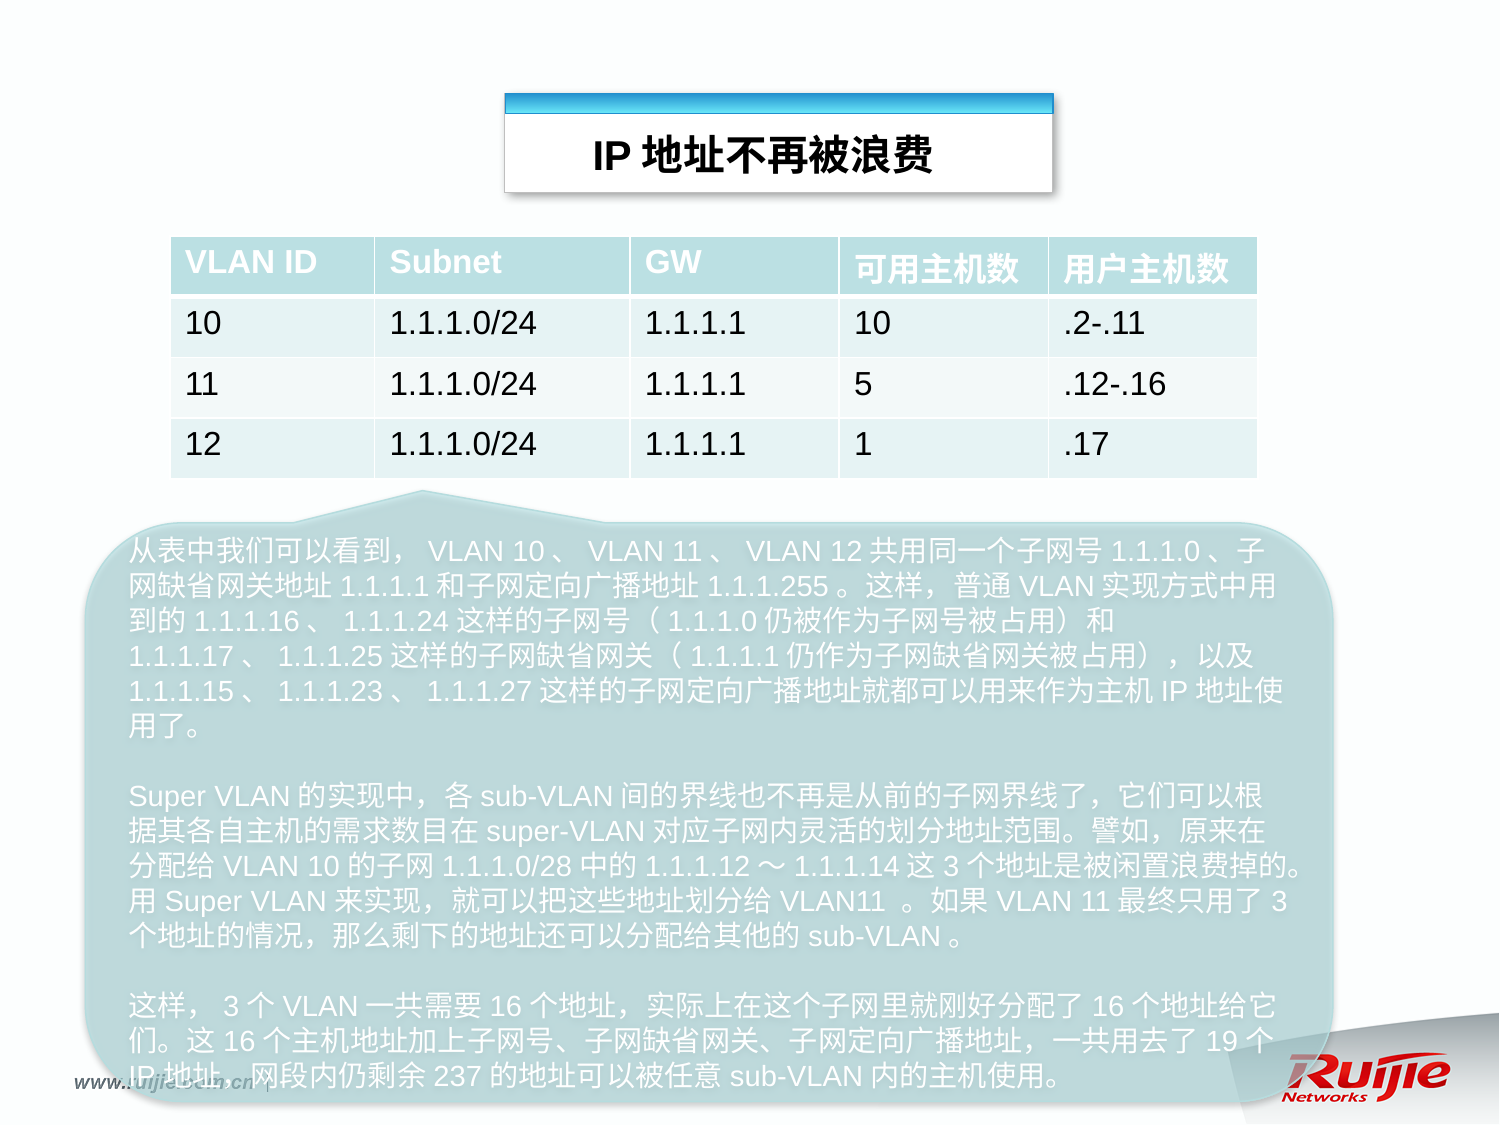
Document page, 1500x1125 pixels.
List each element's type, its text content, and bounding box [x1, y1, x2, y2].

table_cell 1.1.1.0/24 [375, 419, 629, 478]
table_cell 12 [171, 419, 374, 478]
table_cell .12-.16 [1049, 358, 1257, 417]
table_cell 1 [840, 419, 1048, 478]
table_header 可用主机数 [840, 237, 1048, 294]
table_cell 1.1.1.1 [631, 299, 838, 357]
picture [0, 193, 1500, 1125]
text_box 从表中我们可以看到，VLAN 10、VLAN 11、VLAN 12共用同一个子网号1.1.1.0、子网缺省网关地址1.1.1.1和子网定向广播地址1.1.1.255。这样，普通VLAN实现方式中用到的1.1.1.16、1.1.1.24这样的子网号（1.1.1.0仍被作为子网号被占用）和1.1.1.17、1.1.1.25这样的子网缺省网关（1.1.1.1仍作为子网缺省网关被占用），以及1.1.1.15、1.1.1.23、1.1.1.27这样的子网定向广播地址就都可以用来作为主机IP地址使用了。 Super VLAN的实现中，各sub-VLAN间的界线也不再是从前的子网界线了，它们可以根据其各自主机的需求数目在super-VLAN对应子网内灵活的划分地址范围。譬如，原来在分配给VLAN 10的子网1.1.1.0/28中的1.1.1.12～1.1.1.14这3个地址是被闲置浪费掉的。用Super VLAN来实现，就可以把这些地址划分给VLAN11 。如果VLAN 11最终只用了3个地址的情况，那么剩下的地址还可以分配给其他的sub-VLAN。 这样，3个VLAN一共需要16个地址，实际上在这个子网里就刚好分配了16个地址给它们。这16个主机地址加上子网号、子网缺省网关、子网定向广播地址，一共用去了19个IP地址，网段内仍剩余237的地址可以被任意sub-VLAN内的主机使用。 [84, 489, 1334, 1103]
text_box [0, 0, 1500, 193]
table_cell .2-.11 [1049, 299, 1257, 357]
table_cell 10 [171, 299, 374, 357]
table_cell 11 [171, 358, 374, 417]
table_cell 5 [840, 358, 1048, 417]
table_header 用户主机数 [1049, 237, 1257, 294]
table_header Subnet [375, 237, 629, 294]
table_cell 10 [840, 299, 1048, 357]
table_cell 1.1.1.0/24 [375, 299, 629, 357]
table_cell 1.1.1.0/24 [375, 358, 629, 417]
table_header VLAN ID [171, 237, 374, 294]
table_cell 1.1.1.1 [631, 419, 838, 478]
table_cell 1.1.1.1 [631, 358, 838, 417]
table_cell .17 [1049, 419, 1257, 478]
table_header GW [631, 237, 838, 294]
